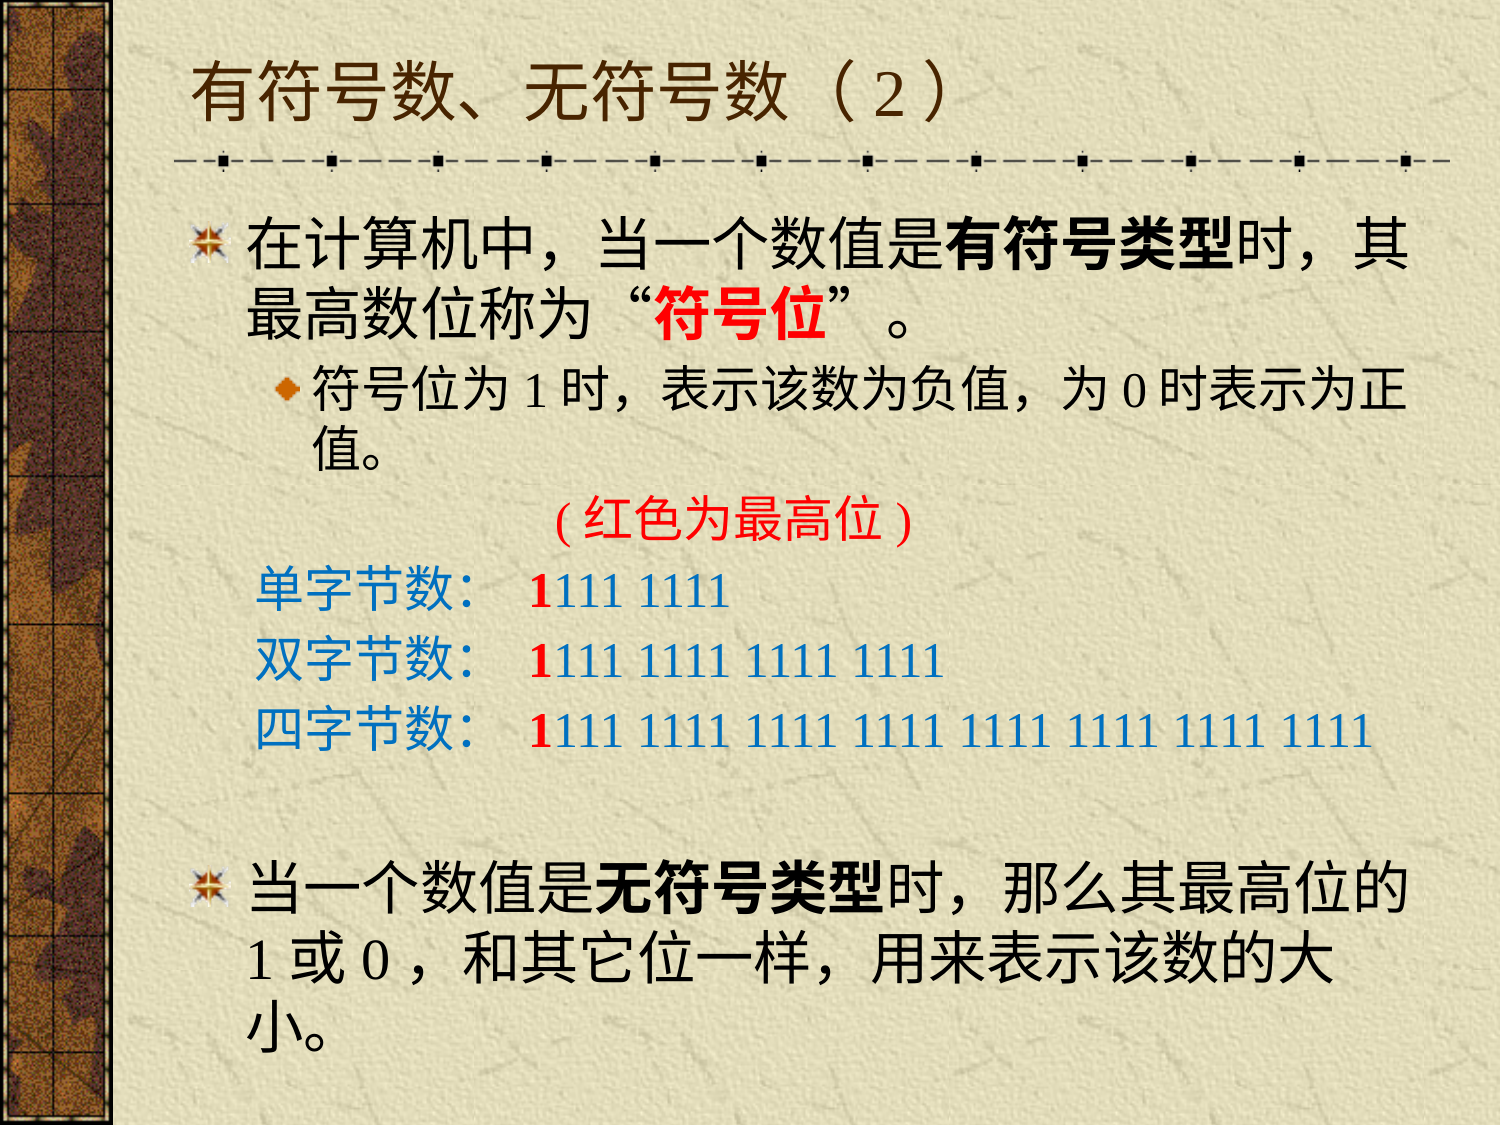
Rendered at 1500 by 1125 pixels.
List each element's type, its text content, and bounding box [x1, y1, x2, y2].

title 有符号数、无符号数（2） [174, 24, 1450, 138]
list 在计算机中，当一个数值是有符号类型时，其最高数位称为“符号位”。 符号位为1时，表示该数为负值，为0时表示为正值。 (红色为最高位) 单字节数： 1111 1111 双字节数： 1111 1111 1111 1111 四字节数： 1111 1111 1111 1111 1111 1111 1111 1111 当一个数值是无符号类型时，那么其最高位的1或0，和其它位一样，用来表示该数的大小。 [174, 200, 1449, 1063]
picture [0, 0, 1500, 1125]
